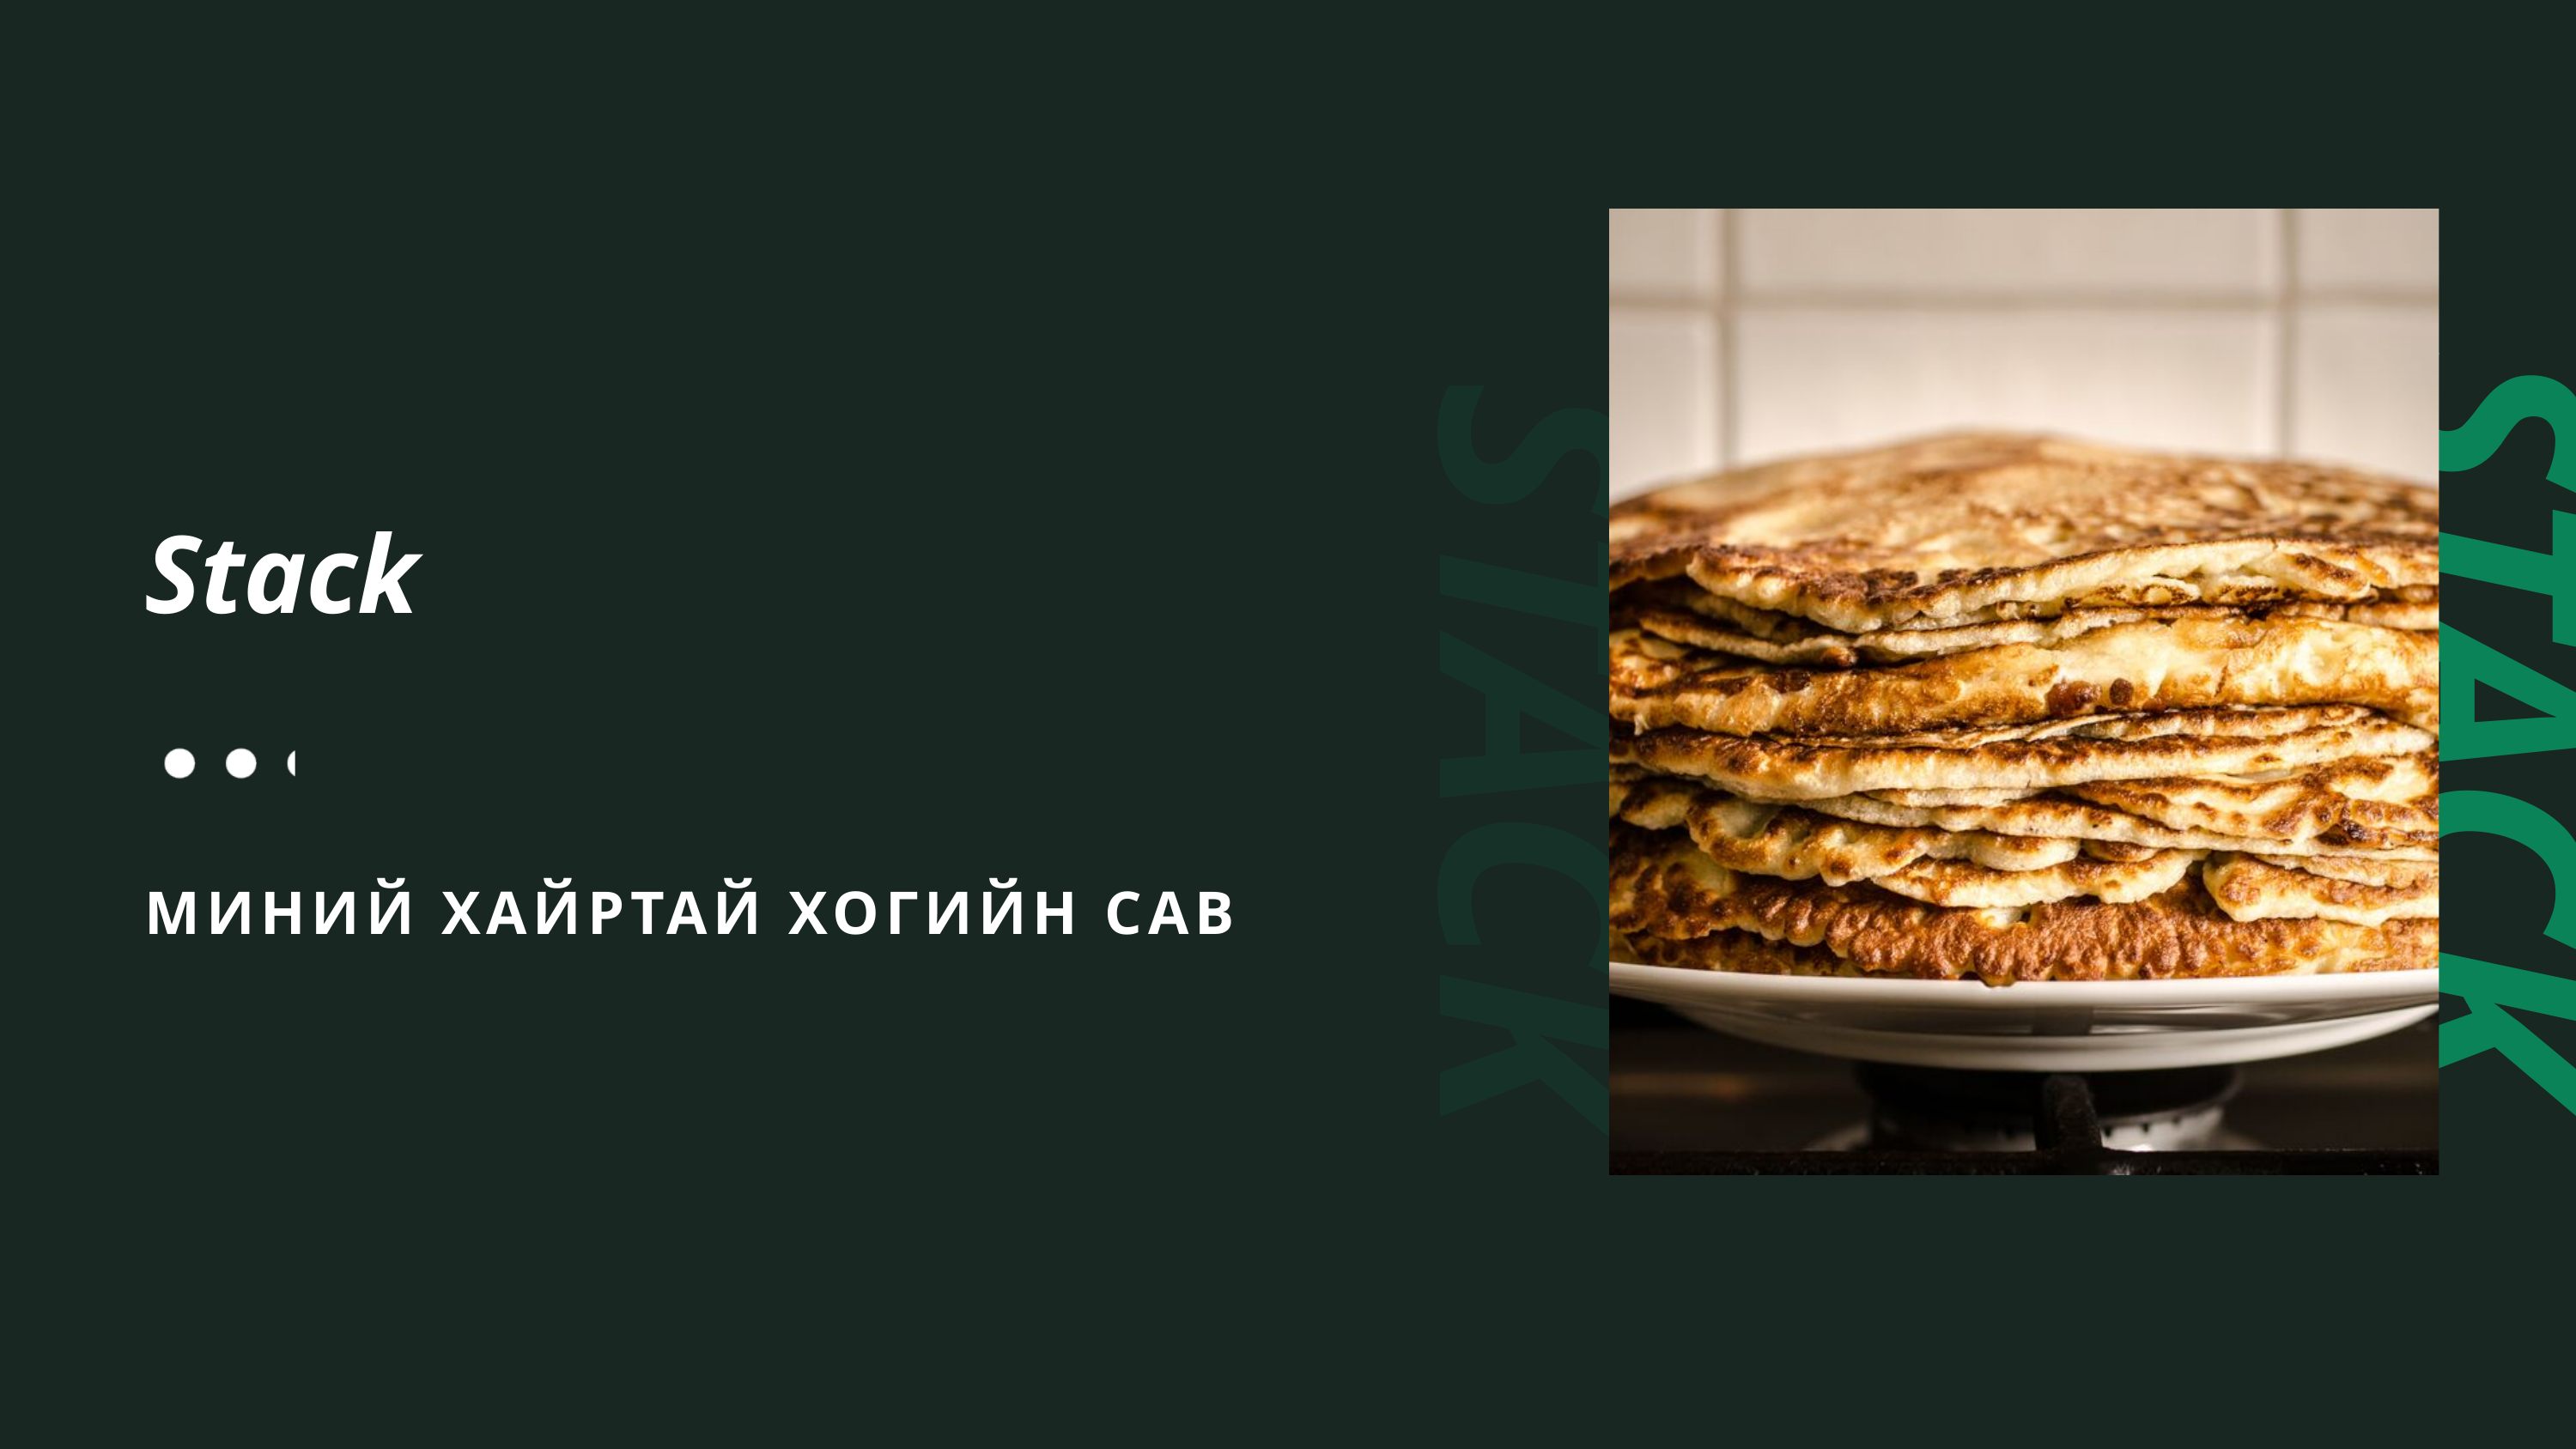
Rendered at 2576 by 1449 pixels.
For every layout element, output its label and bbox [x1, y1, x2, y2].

text_box [1385, 0, 2576, 1449]
picture [1608, 209, 2439, 1176]
text_box [144, 506, 1316, 942]
